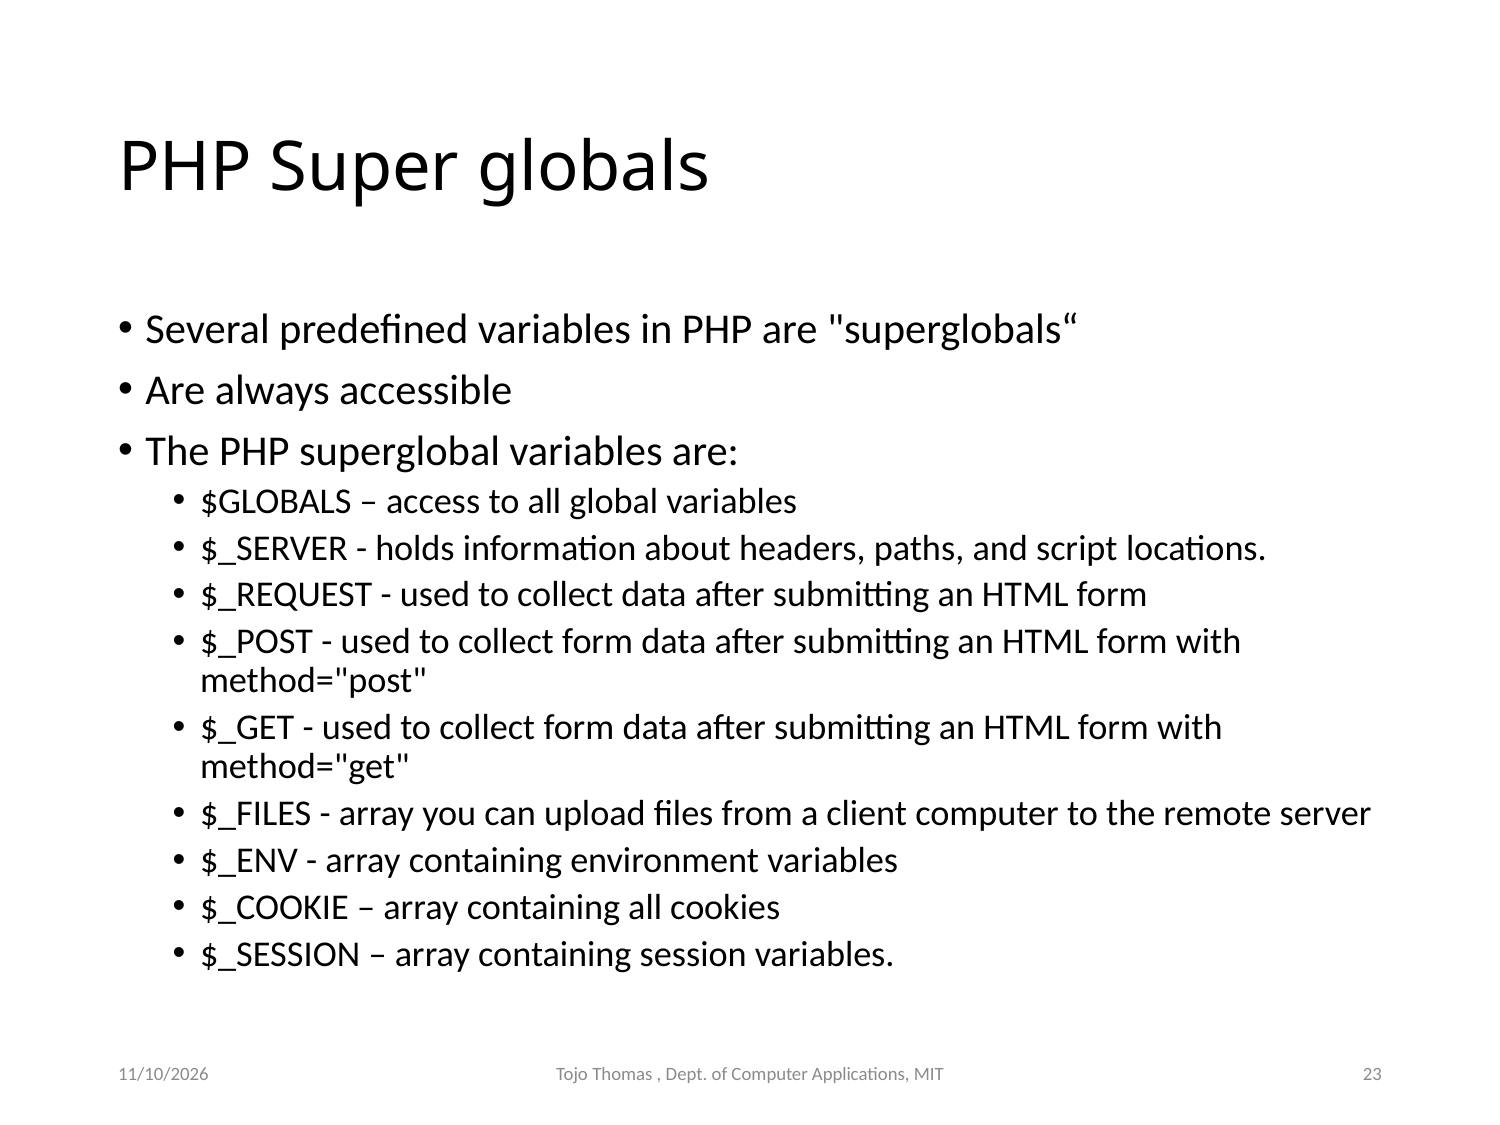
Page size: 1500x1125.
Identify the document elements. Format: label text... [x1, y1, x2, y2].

footer Tojo Thomas , Dept. of Computer Applications, MIT [496, 1042, 1004, 1103]
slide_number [103, 1042, 441, 1103]
slide_number 23 [1059, 1042, 1397, 1103]
list Several predefined variables in PHP are "superglobals“ Are always accessible The PHP superglobal variables are: $GLOBALS – access to all global variables $_SERVER - holds information about headers, paths, and script locations. $_REQUEST - used to collect data after submitting an HTML form $_POST - used to collect form data after submitting an HTML form with method="post" $_GET - used to collect form data after submitting an HTML form with method="get" $_FILES - array you can upload files from a client computer to the remote server $_ENV - array containing environment variables $_COOKIE – array containing all cookies $_SESSION – array containing session variables. [103, 299, 1397, 1014]
title PHP Super globals [103, 59, 1397, 278]
